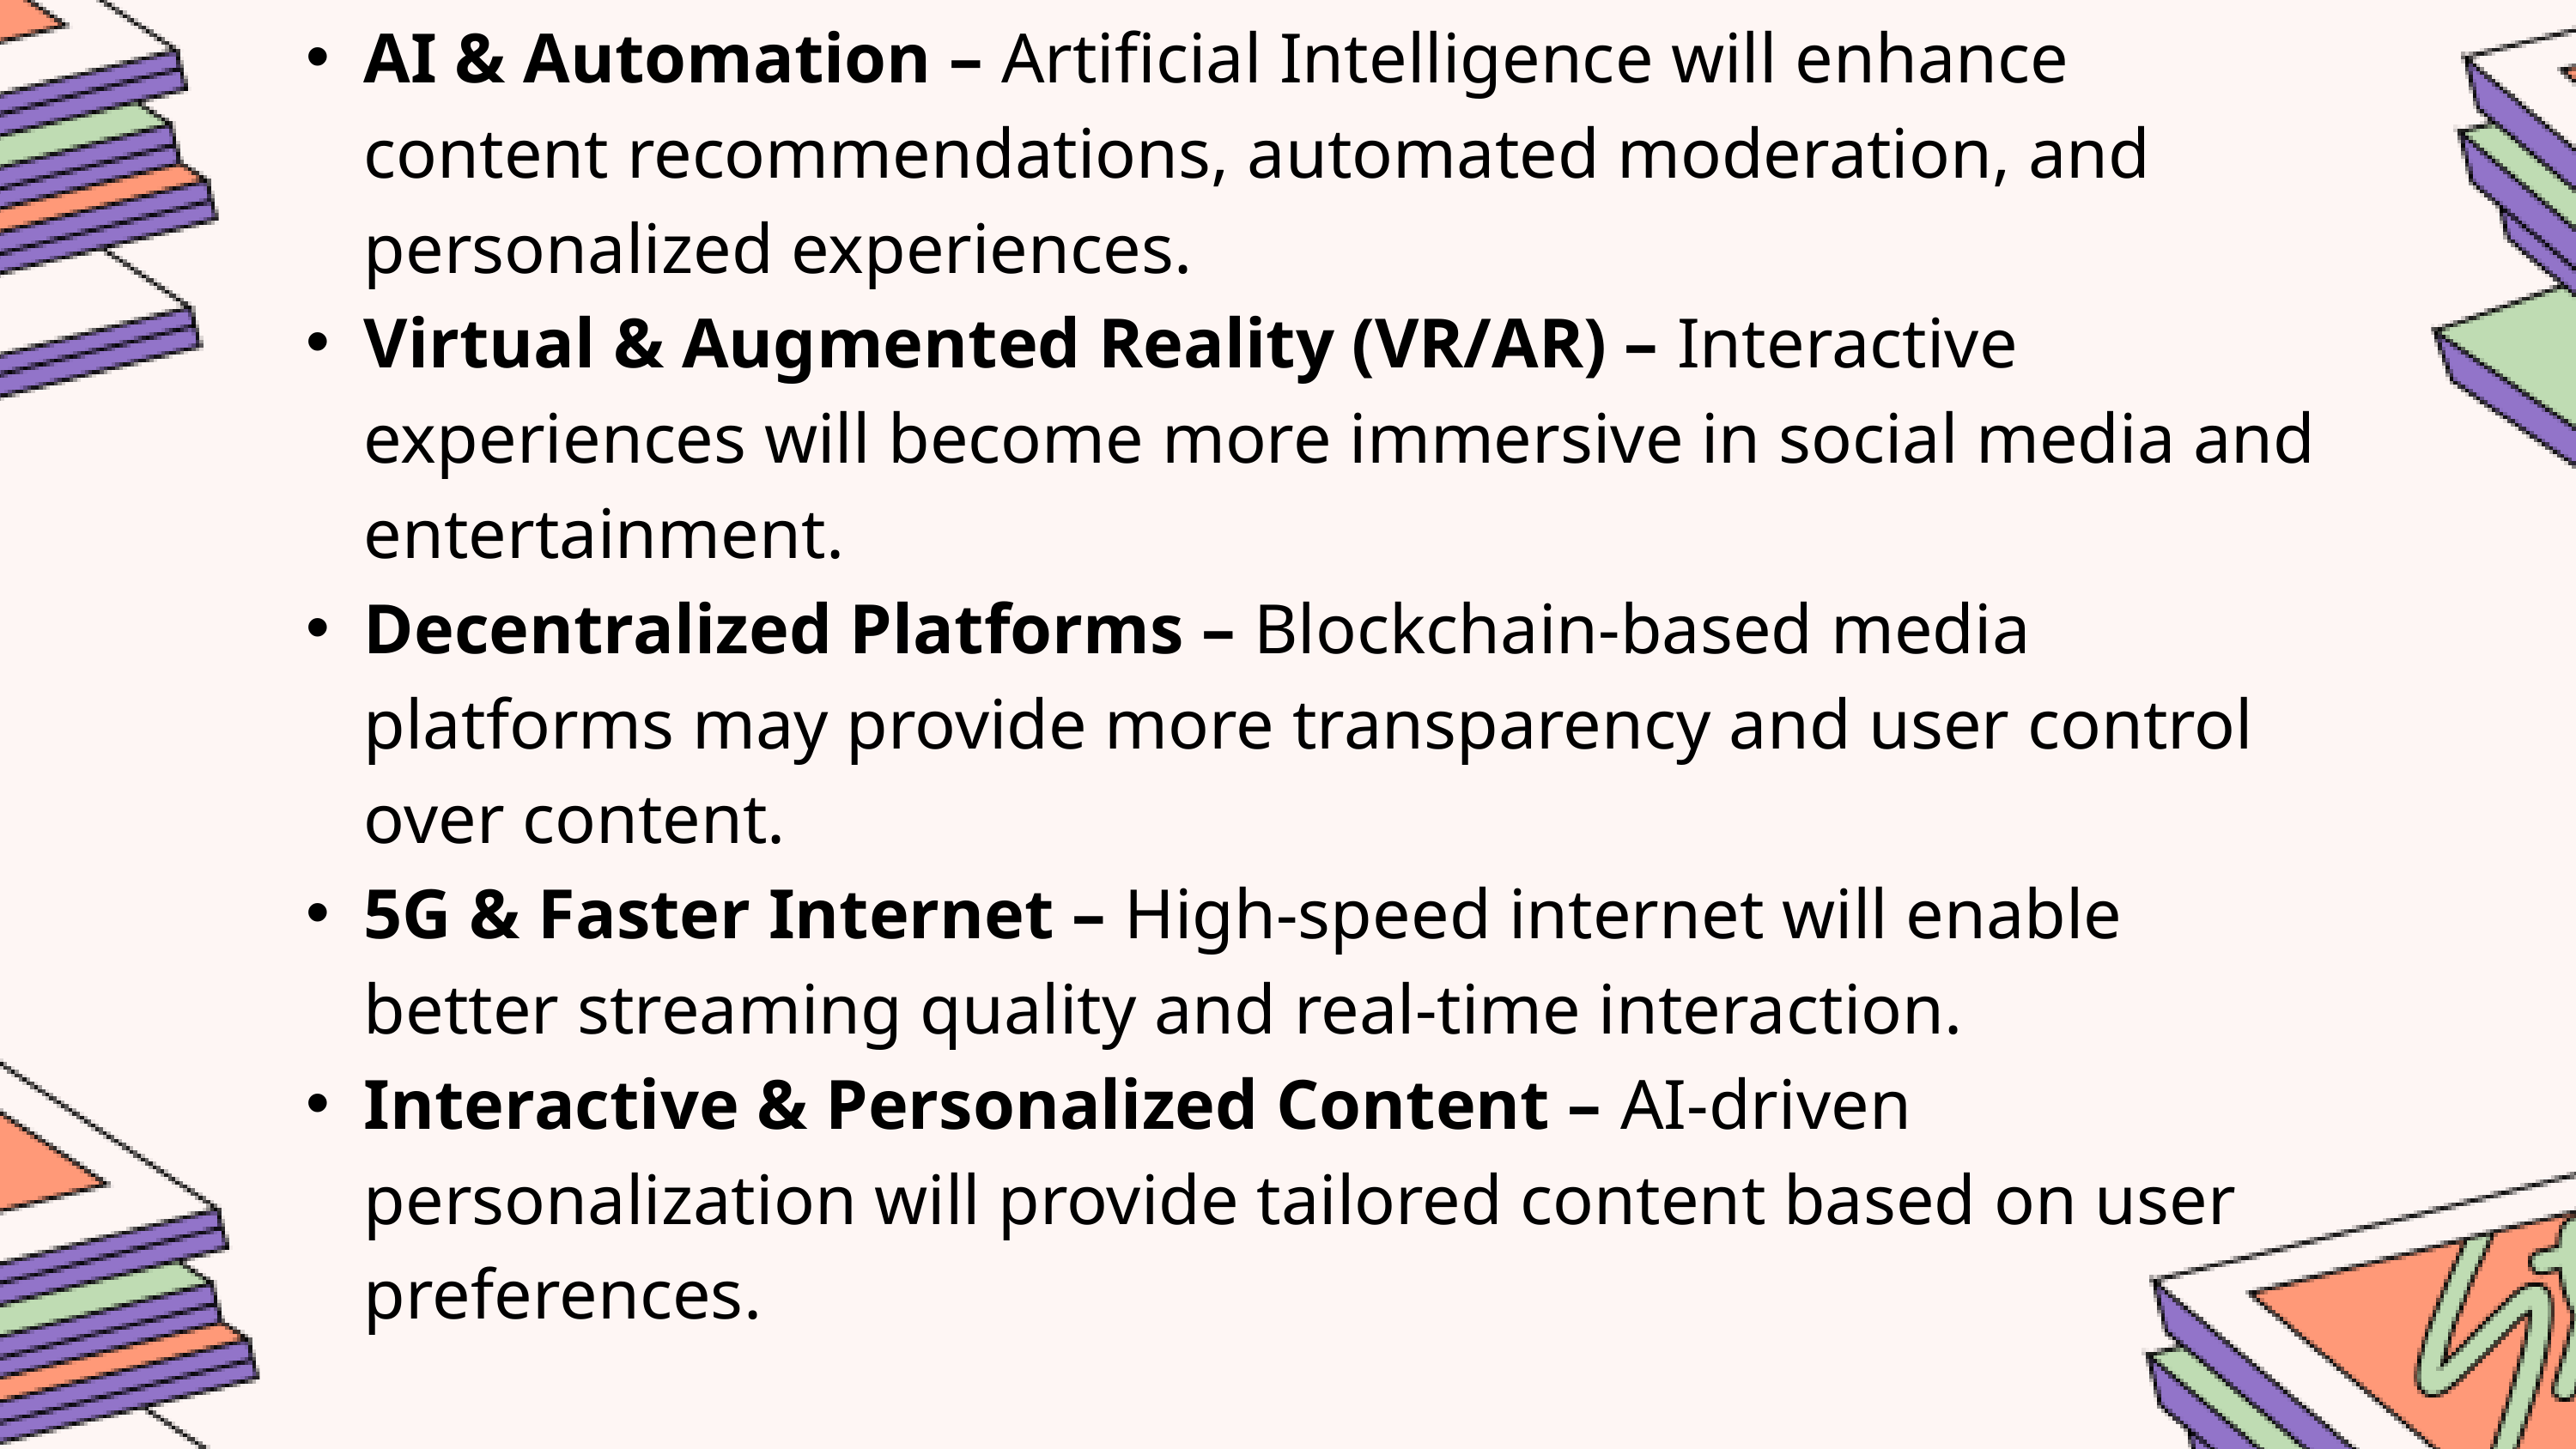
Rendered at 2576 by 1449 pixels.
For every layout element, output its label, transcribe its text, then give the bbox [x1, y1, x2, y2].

text_box [2119, 1034, 2576, 1449]
text_box AI & Automation – Artificial Intelligence will enhance content recommendations, automated moderation, and personalized experiences. Virtual & Augmented Reality (VR/AR) – Interactive experiences will become more immersive in social media and entertainment. Decentralized Platforms – Blockchain-based media platforms may provide more transparency and user control over content. 5G & Faster Internet – High-speed internet will enable better streaming quality and real-time interaction. Interactive & Personalized Content – AI-driven personalization will provide tailored content based on user preferences. [248, 1, 2328, 1428]
text_box [2431, 0, 2576, 971]
text_box [0, 0, 219, 630]
text_box [0, 630, 260, 1449]
